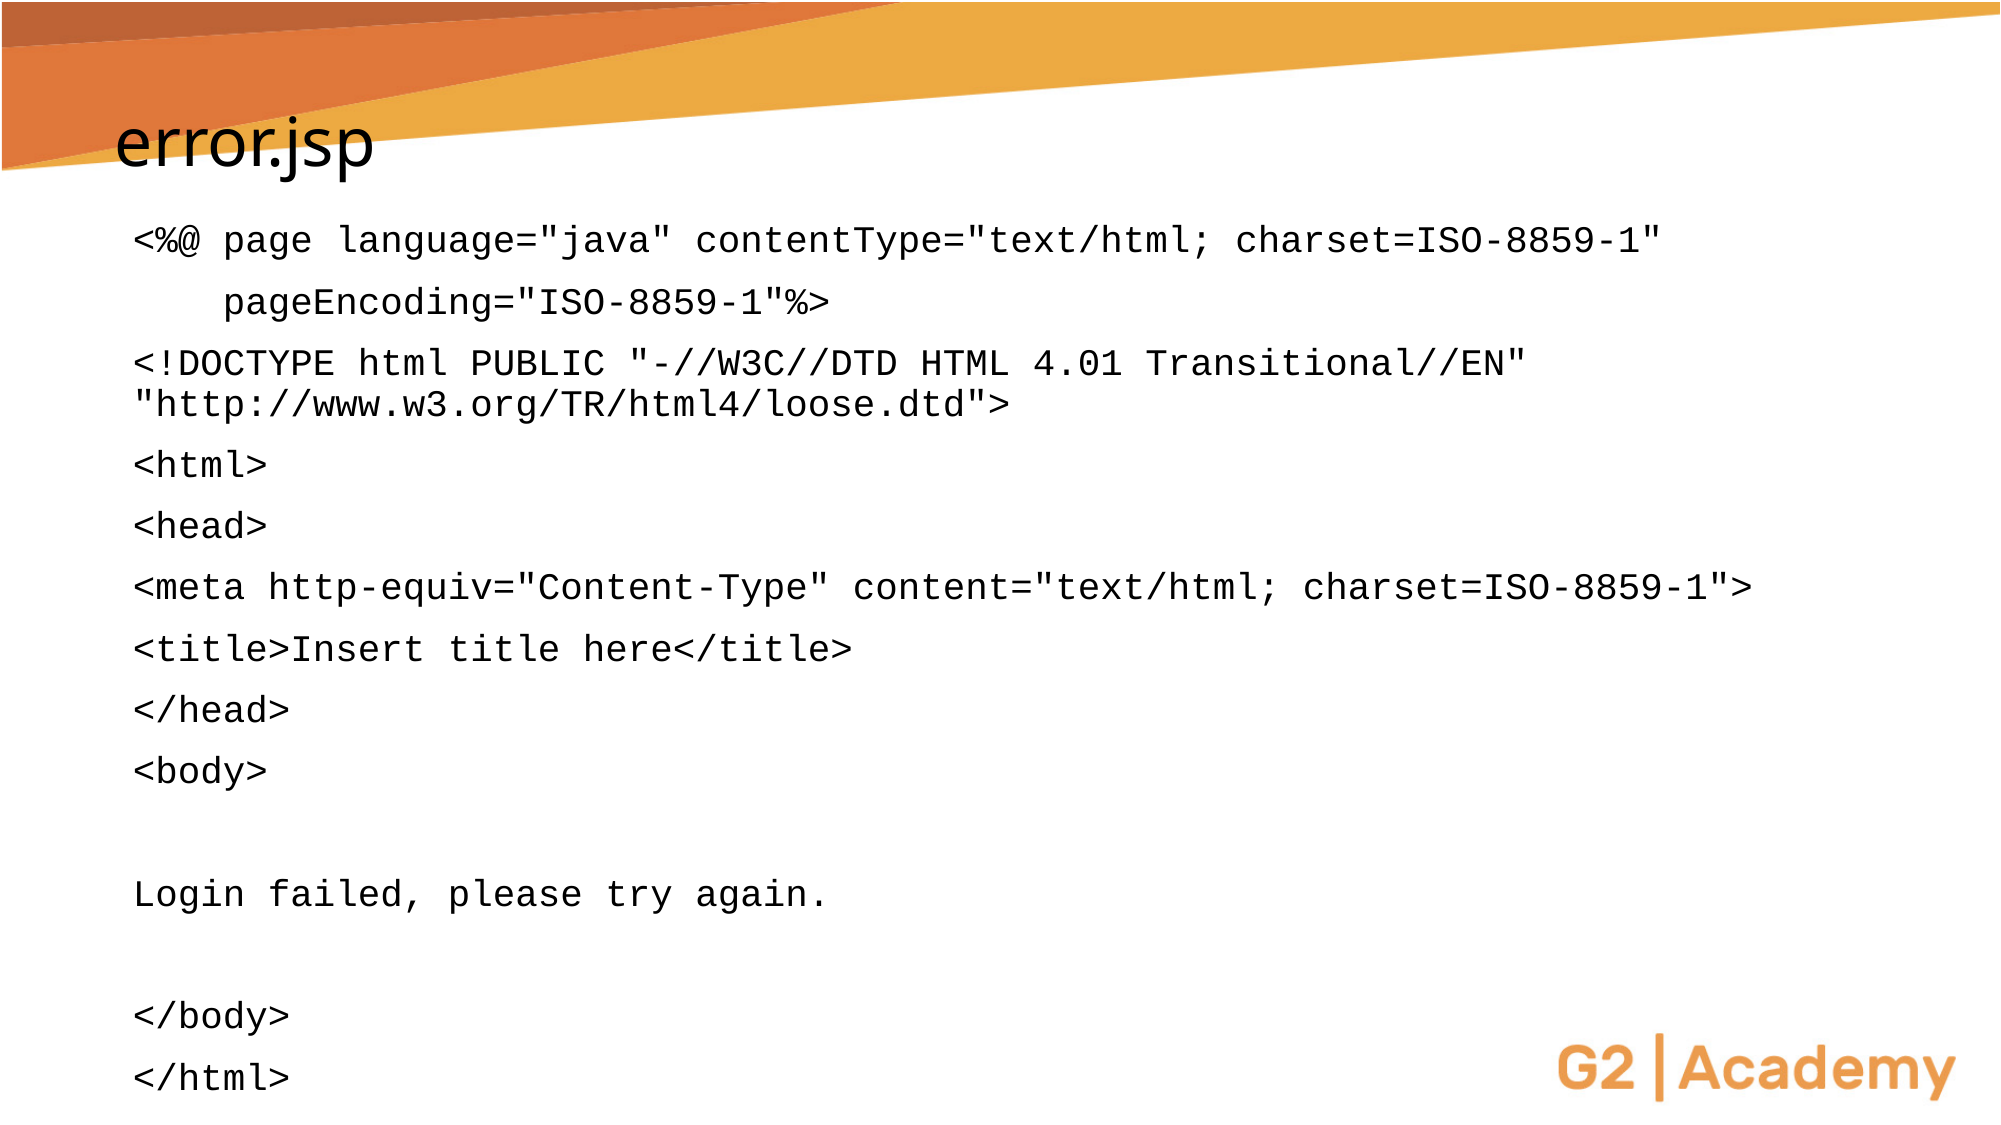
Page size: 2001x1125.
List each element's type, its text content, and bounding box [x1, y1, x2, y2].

list <%@ page language="java" contentType="text/html; charset=ISO-8859-1" pageEncoding="ISO-8859-1"%> <!DOCTYPE html PUBLIC "-//W3C//DTD HTML 4.01 Transitional//EN" "http://www.w3.org/TR/html4/loose.dtd"> <html> <head> <meta http-equiv="Content-Type" content="text/html; charset=ISO-8859-1"> <title>Insert title here</title> </head> <body> Login failed, please try again. </body> </html> [99, 213, 1900, 1096]
title error.jsp [99, 100, 1900, 190]
picture [1, 2, 2000, 1125]
